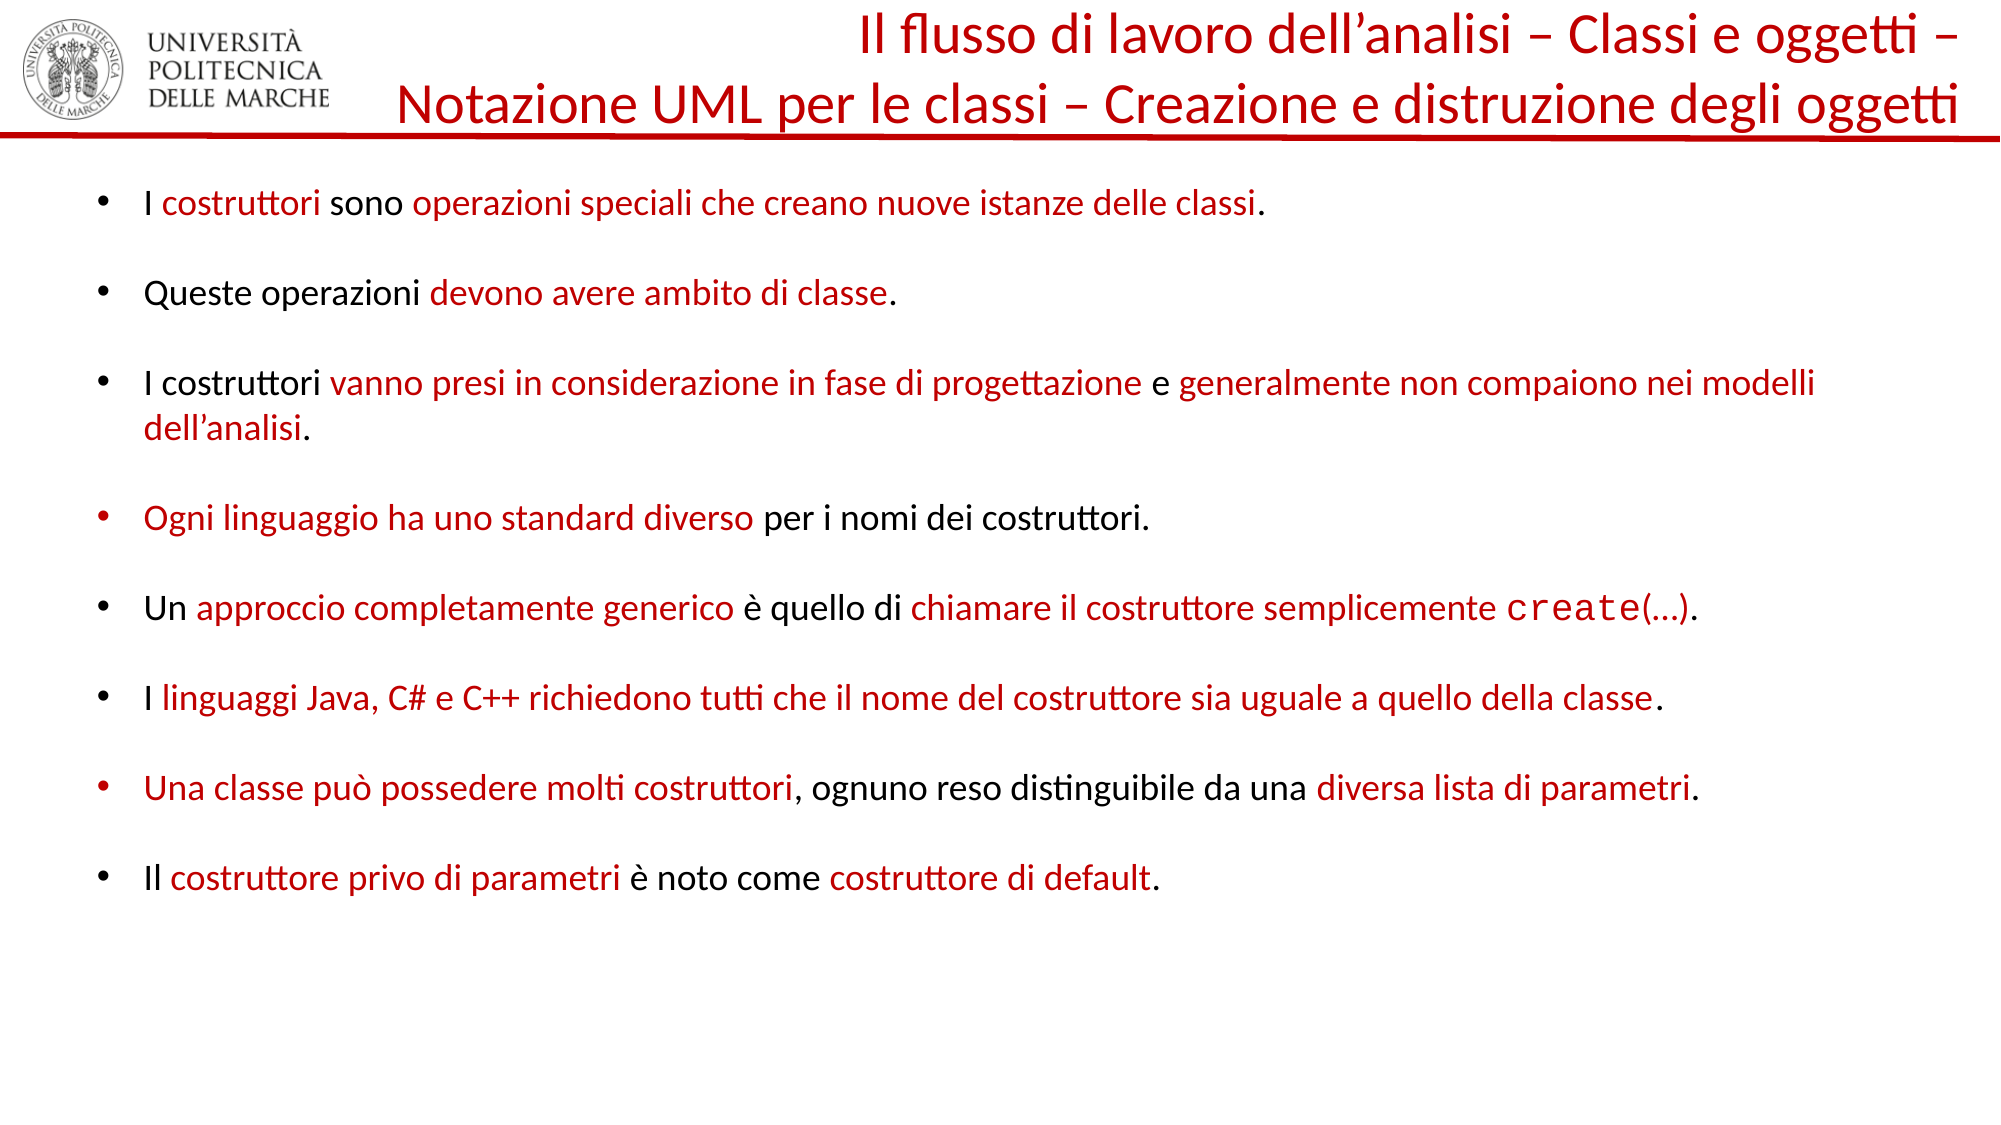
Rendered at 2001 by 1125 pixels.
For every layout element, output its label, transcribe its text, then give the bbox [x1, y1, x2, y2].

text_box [0, 135, 2000, 139]
text_box Il flusso di lavoro dell’analisi – Classi e oggetti – Notazione UML per le classi – Creazione e distruzione degli oggetti [381, 139, 1977, 143]
text_box I costruttori sono operazioni speciali che creano nuove istanze delle classi. Queste operazioni devono avere ambito di classe. I costruttori vanno presi in considerazione in fase di progettazione e generalmente non compaiono nei modelli dell’analisi. Ogni linguaggio ha uno standard diverso per i nomi dei costruttori. Un approccio completamente generico è quello di chiamare il costruttore semplicemente create(…). I linguaggi Java, C# e C++ richiedono tutti che il nome del costruttore sia uguale a quello della classe. Una classe può possedere molti costruttori, ognuno reso distinguibile da una diversa lista di parametri. Il costruttore privo di parametri è noto come costruttore di default. [82, 170, 1932, 951]
picture [23, 17, 329, 122]
text_box Il flusso di lavoro dell’analisi – Classi e oggetti – Notazione UML per le classi – Creazione e distruzione degli oggetti [381, 0, 1977, 135]
